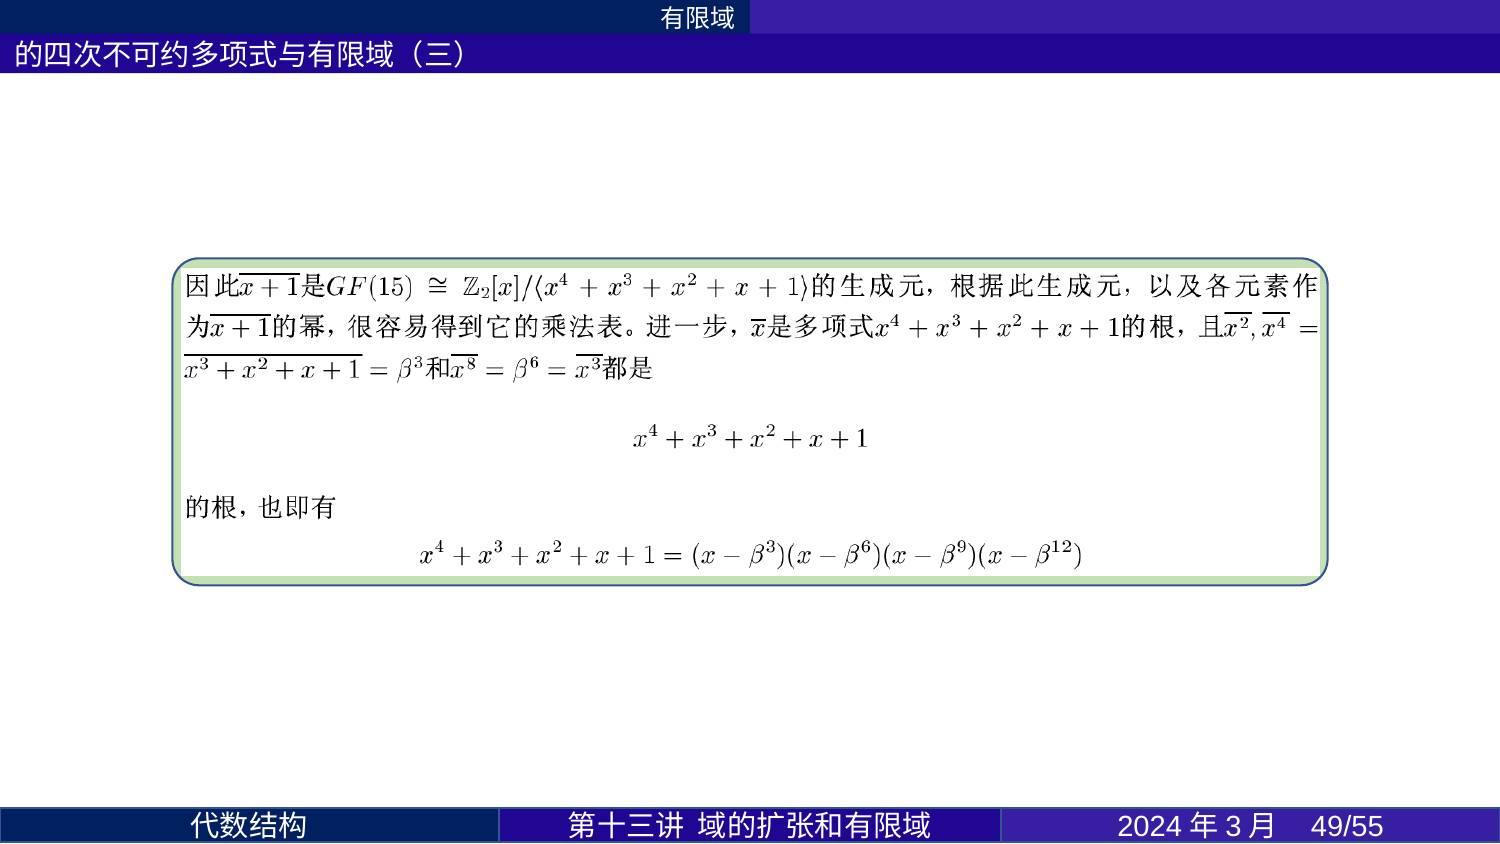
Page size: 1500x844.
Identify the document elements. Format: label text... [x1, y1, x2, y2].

text_box 第十三讲 域的扩张和有限域 [498, 807, 1000, 843]
text_box [749, 0, 1500, 33]
text_box 代数结构 [0, 807, 498, 843]
text_box 2024年3月 49/55 [1000, 807, 1500, 843]
text_box 有限域 [0, 0, 749, 33]
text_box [172, 258, 1328, 586]
